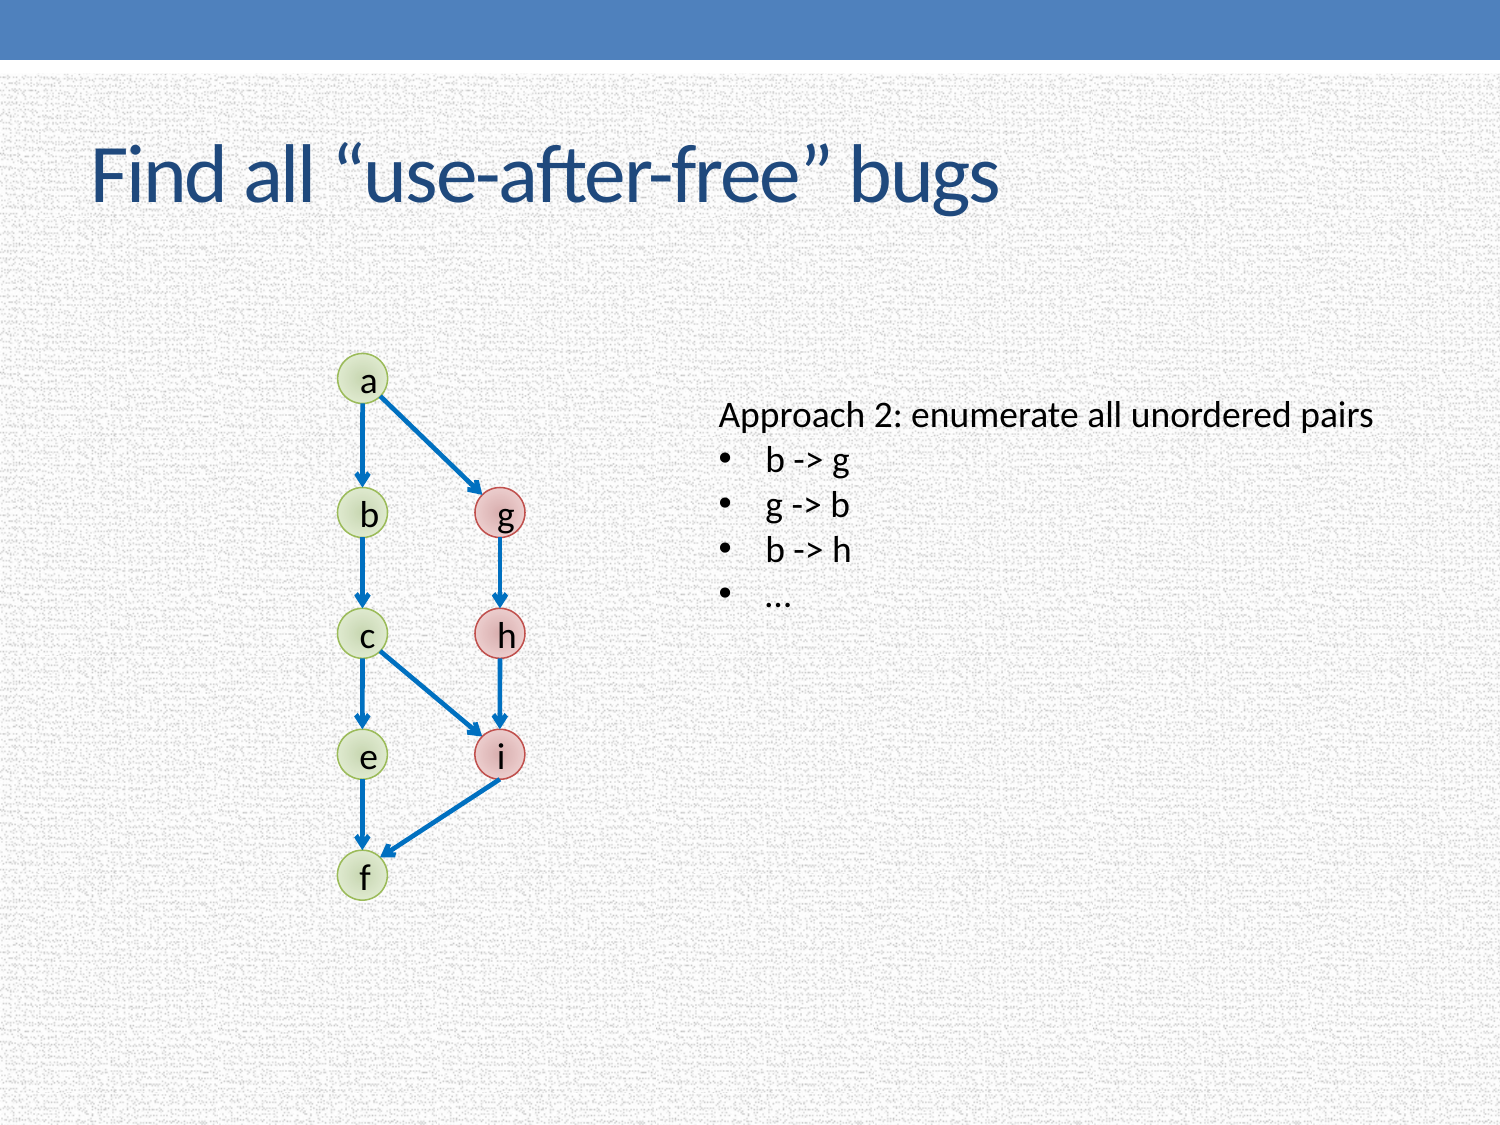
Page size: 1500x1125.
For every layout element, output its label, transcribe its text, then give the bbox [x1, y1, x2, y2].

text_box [379, 650, 483, 737]
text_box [379, 778, 501, 858]
text_box a [336, 352, 389, 405]
title Find all “use-after-free” bugs [75, 87, 1425, 250]
text_box h [474, 607, 526, 659]
text_box c [336, 607, 389, 659]
text_box g [474, 486, 526, 539]
text_box i [474, 728, 526, 780]
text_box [380, 395, 483, 496]
text_box f [336, 849, 389, 901]
text_box b [336, 486, 389, 539]
text_box e [336, 728, 389, 780]
text_box Approach 2: enumerate all unordered pairs b -> g g -> b b -> h … [703, 382, 1390, 668]
